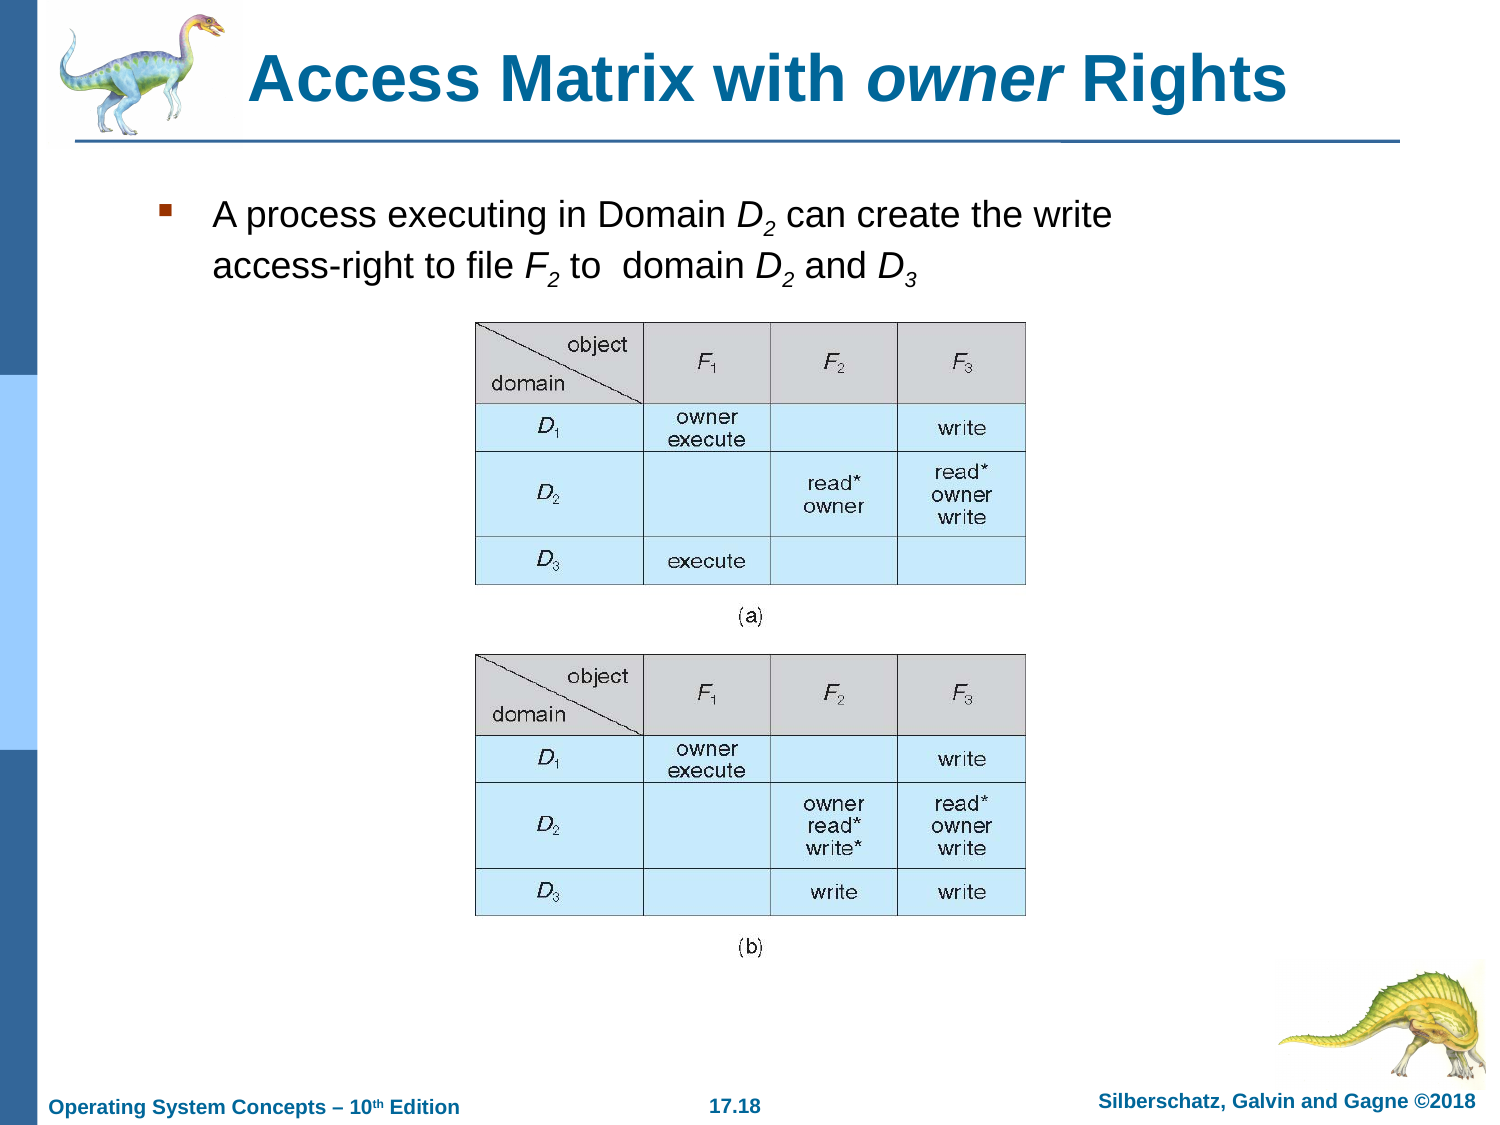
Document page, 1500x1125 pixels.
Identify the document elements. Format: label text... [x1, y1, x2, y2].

picture [1275, 959, 1486, 1090]
picture [46, 0, 243, 149]
list A process executing in Domain D2 can create the write access-right to file F2 to domain D2 and D3 [141, 182, 1234, 949]
title Access Matrix with owner Rights [111, 27, 1425, 123]
picture [475, 322, 1026, 958]
